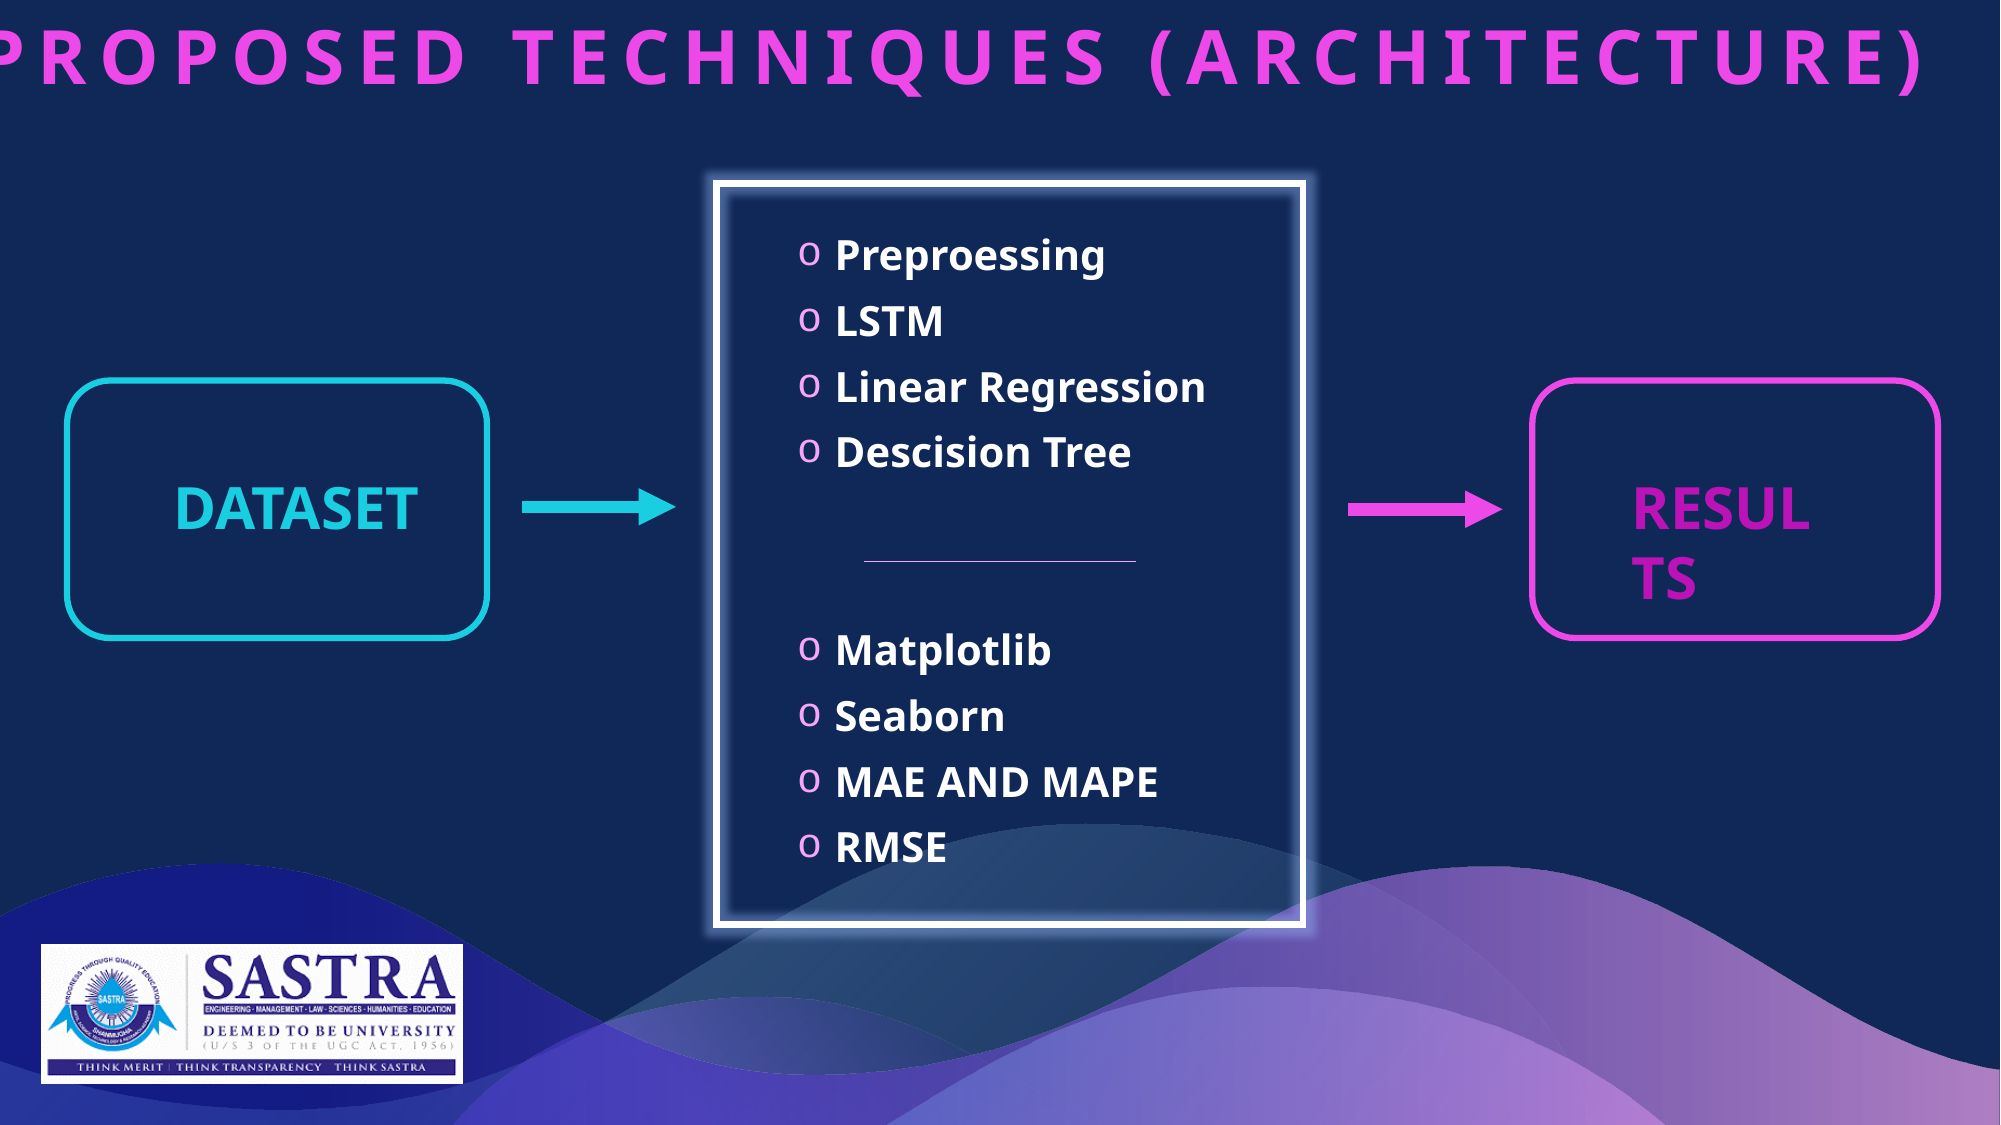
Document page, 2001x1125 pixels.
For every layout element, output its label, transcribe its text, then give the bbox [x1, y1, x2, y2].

text_box DATASET [158, 463, 538, 549]
title Proposed techniques (Architecture) [0, 16, 2000, 108]
text_box [715, 183, 1304, 926]
text_box RESULTS [1616, 463, 1854, 619]
text_box [1531, 379, 1939, 640]
text_box Preproessing LSTM Linear Regression Descision Tree Matplotlib Seaborn MAE AND MAPE RMSE [782, 226, 1264, 968]
text_box [65, 379, 489, 640]
picture [40, 944, 463, 1084]
